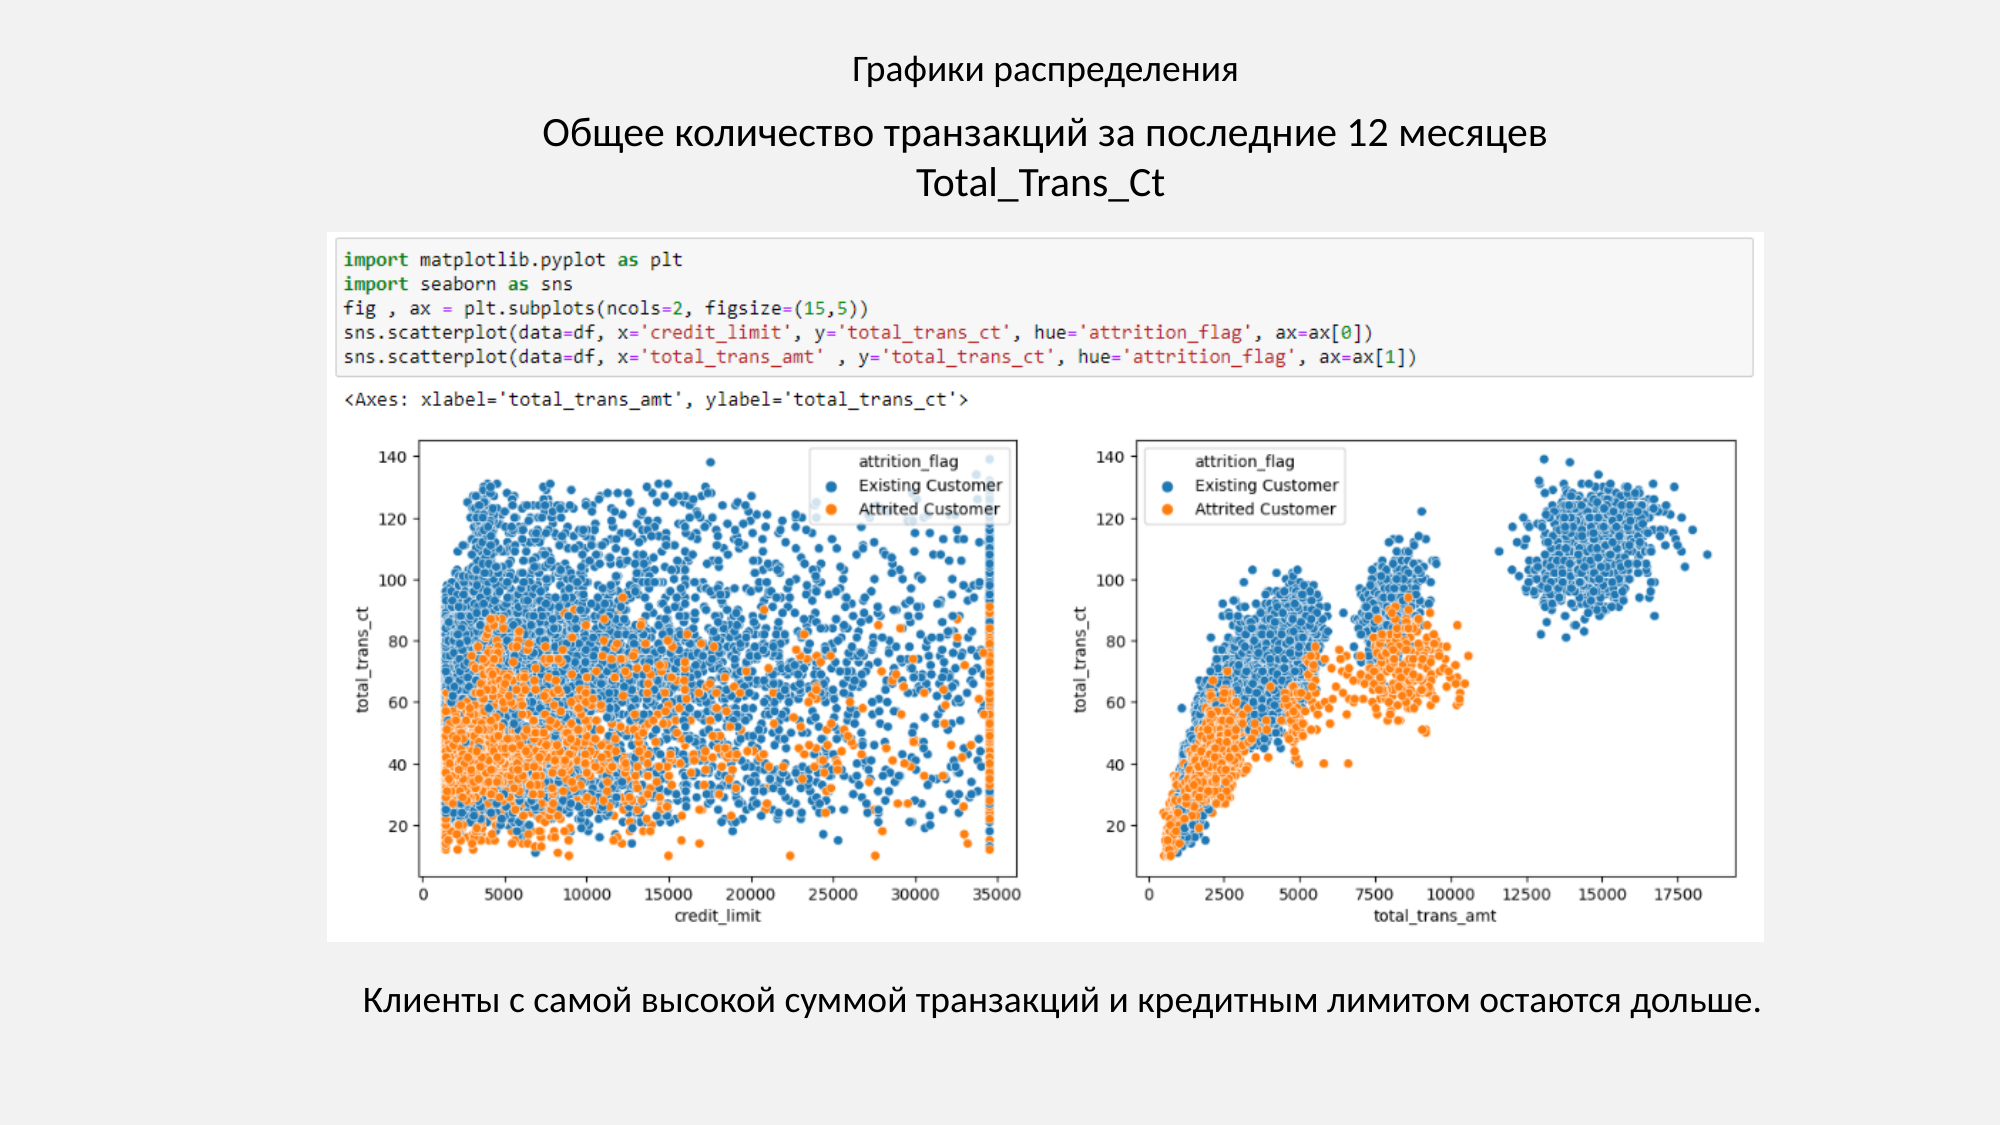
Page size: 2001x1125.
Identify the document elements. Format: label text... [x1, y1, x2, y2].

picture [327, 232, 1764, 942]
text_box Общее количество транзакций за последние 12 месяцев Total_Trans_Ct [467, 97, 1624, 212]
text_box Клиенты с самой высокой суммой транзакций и кредитным лимитом остаются дольше. [348, 967, 1846, 1027]
text_box Графики распределения [801, 36, 1290, 97]
